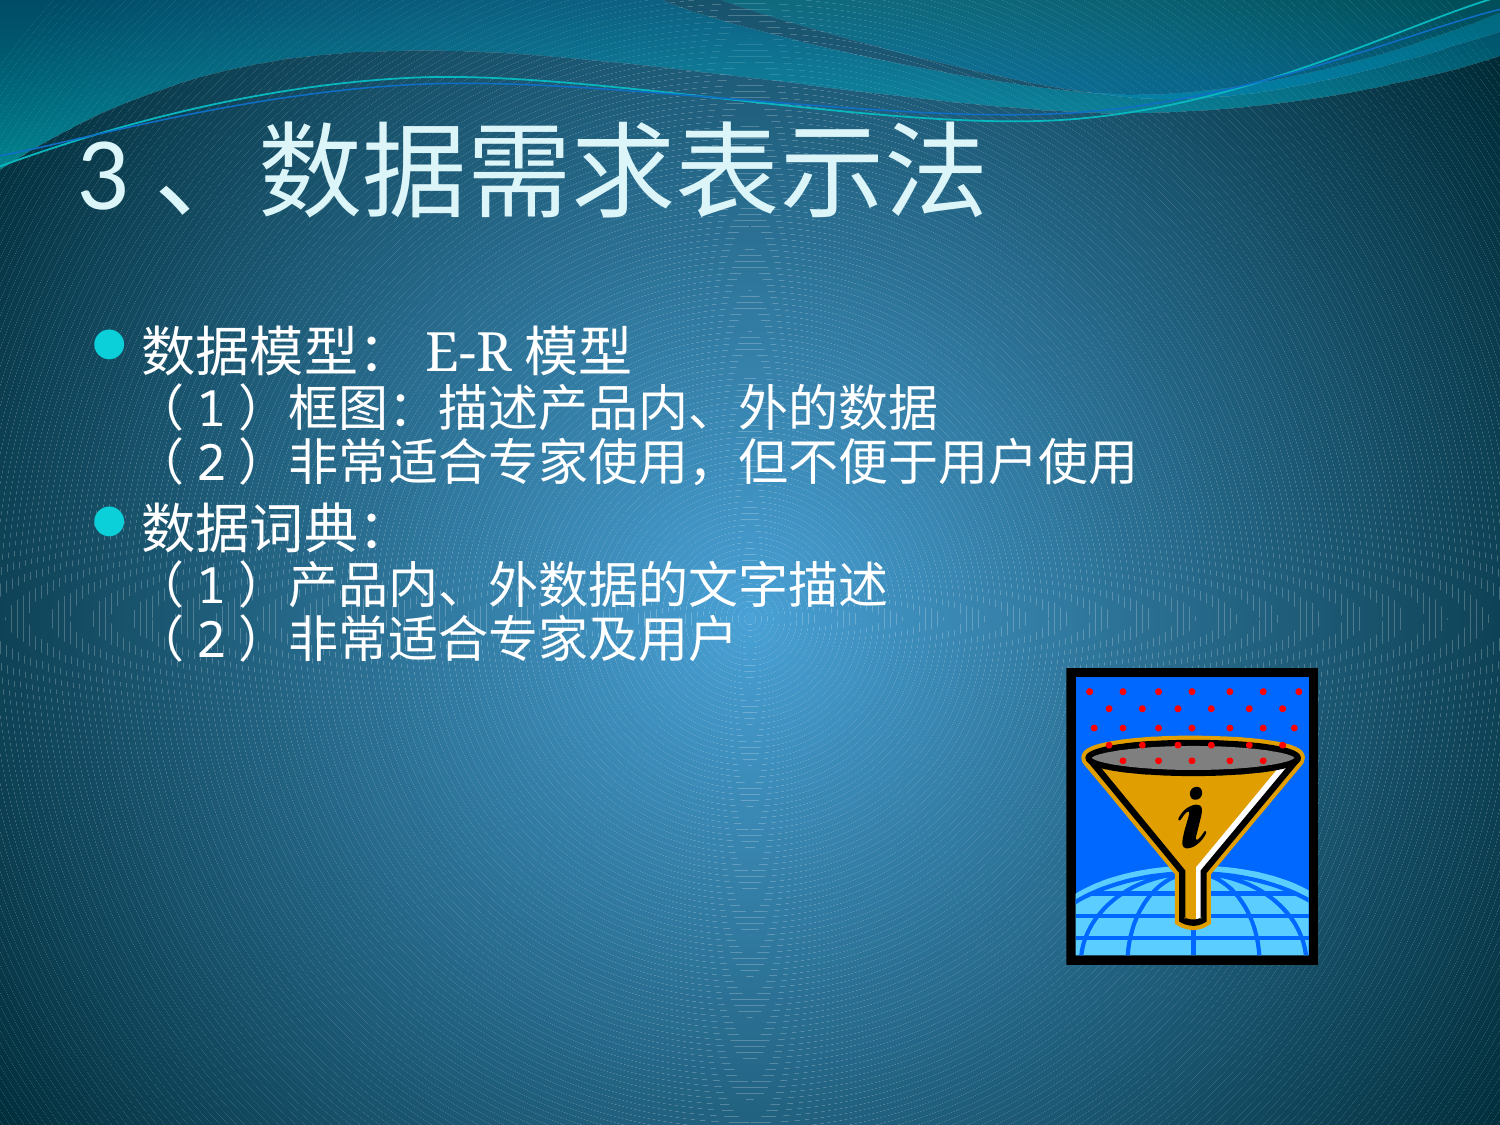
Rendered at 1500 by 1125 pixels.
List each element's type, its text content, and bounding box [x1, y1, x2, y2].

title 3、数据需求表示法 [76, 42, 1428, 231]
list 数据模型：E-R模型 （1）框图：描述产品内、外的数据 （2）非常适合专家使用，但不便于用户使用 数据词典： （1）产品内、外数据的文字描述 （2）非常适合专家及用户 [74, 317, 1426, 1038]
picture [1066, 667, 1319, 966]
